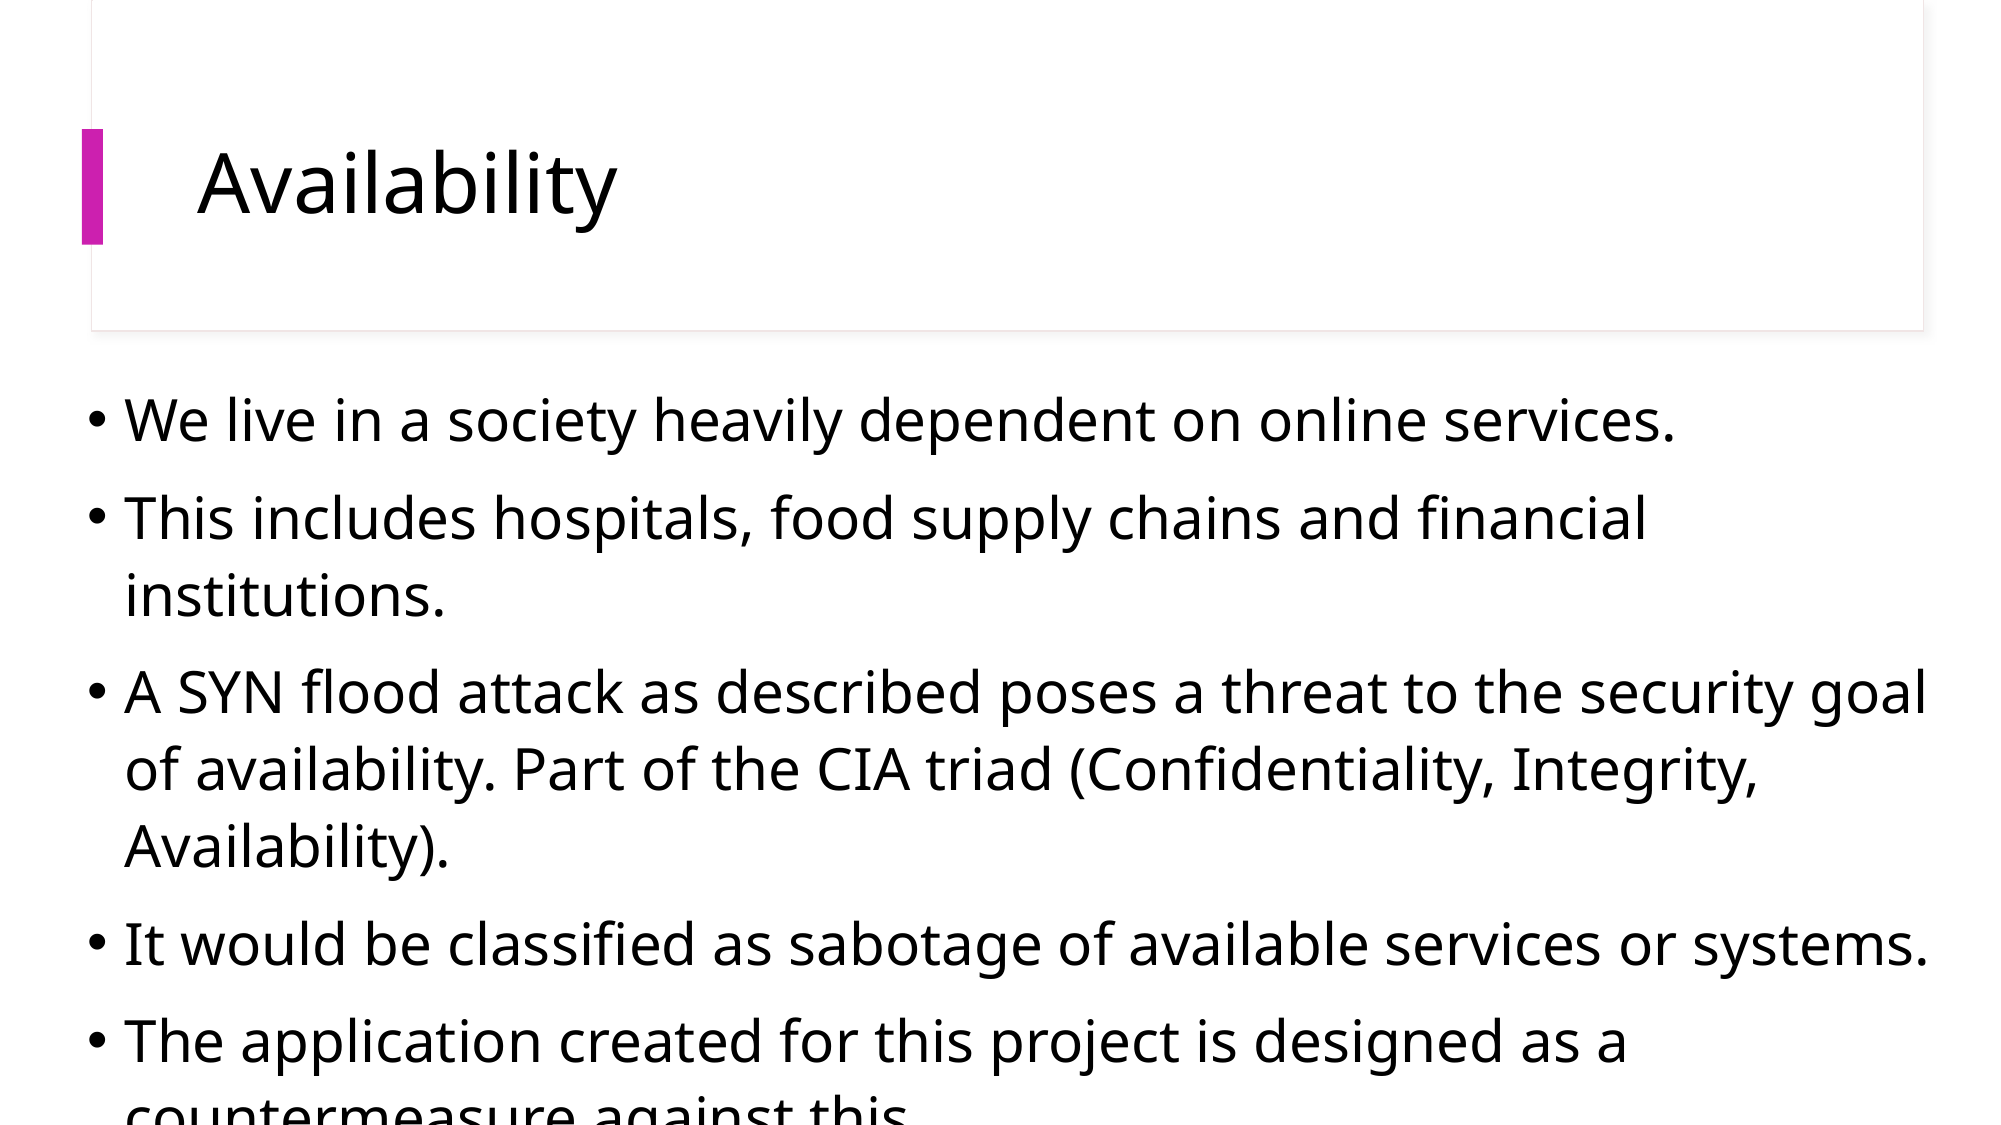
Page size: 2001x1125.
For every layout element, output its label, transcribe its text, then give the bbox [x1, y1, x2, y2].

list We live in a society heavily dependent on online services. This includes hospitals, food supply chains and financial institutions. A SYN flood attack as described poses a threat to the security goal of availability. Part of the CIA triad (Confidentiality, Integrity, Availability). It would be classified as sabotage of available services or systems. The application created for this project is designed as a countermeasure against this. [72, 368, 1948, 1125]
title Availability [183, 90, 1851, 284]
